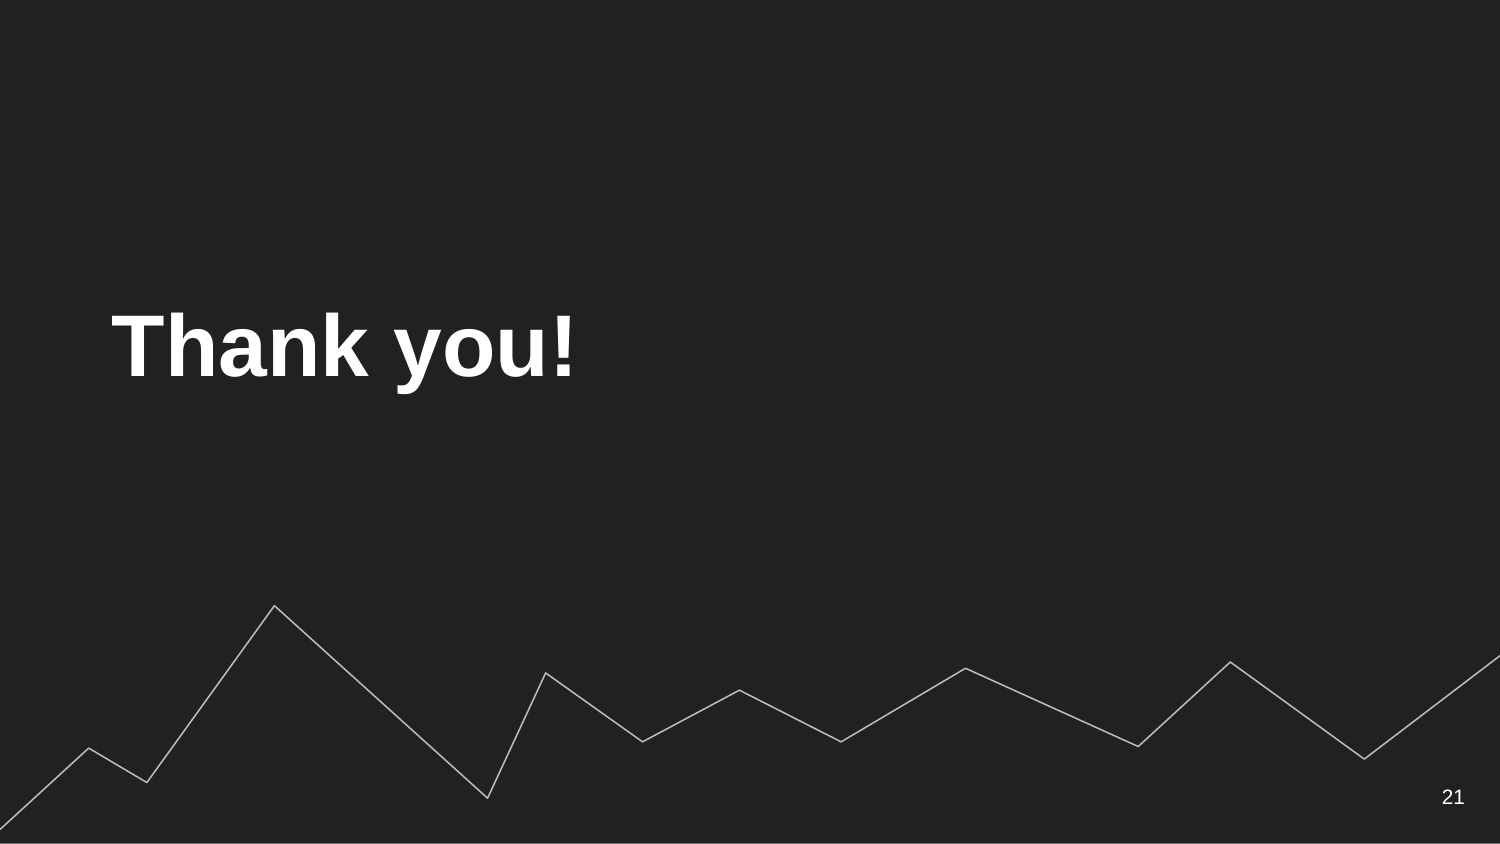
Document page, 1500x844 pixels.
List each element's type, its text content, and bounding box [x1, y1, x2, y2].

title Thank you! [96, 138, 1226, 411]
slide_number ‹#› [1389, 764, 1480, 830]
